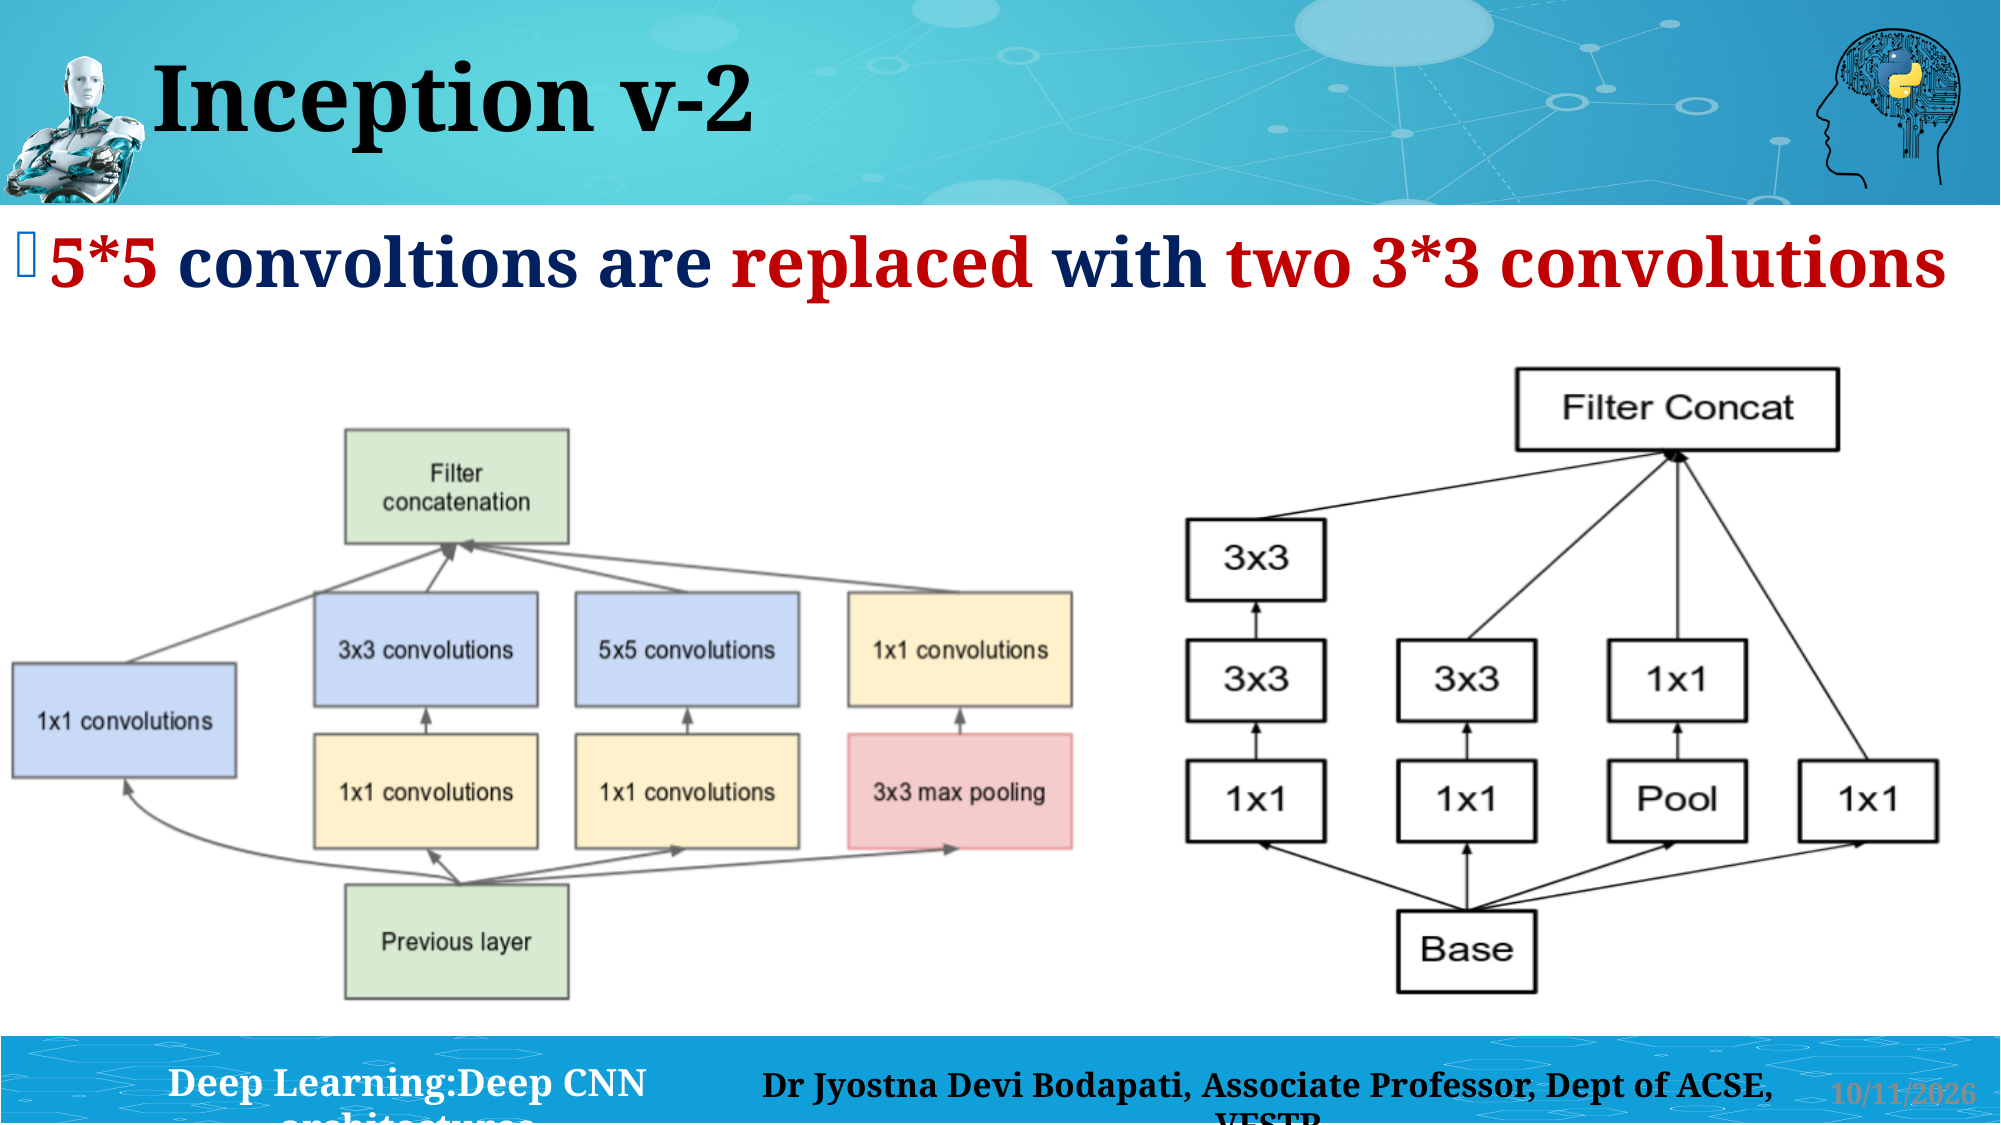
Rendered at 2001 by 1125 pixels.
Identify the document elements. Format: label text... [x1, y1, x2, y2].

picture [0, 416, 1090, 1017]
picture [1129, 344, 2000, 1017]
picture [0, 0, 2000, 205]
list 5*5 convoltions are replaced with two 3*3 convolutions [0, 221, 1999, 314]
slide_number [1808, 1067, 1999, 1123]
title Inception v-2 [137, 19, 1863, 185]
